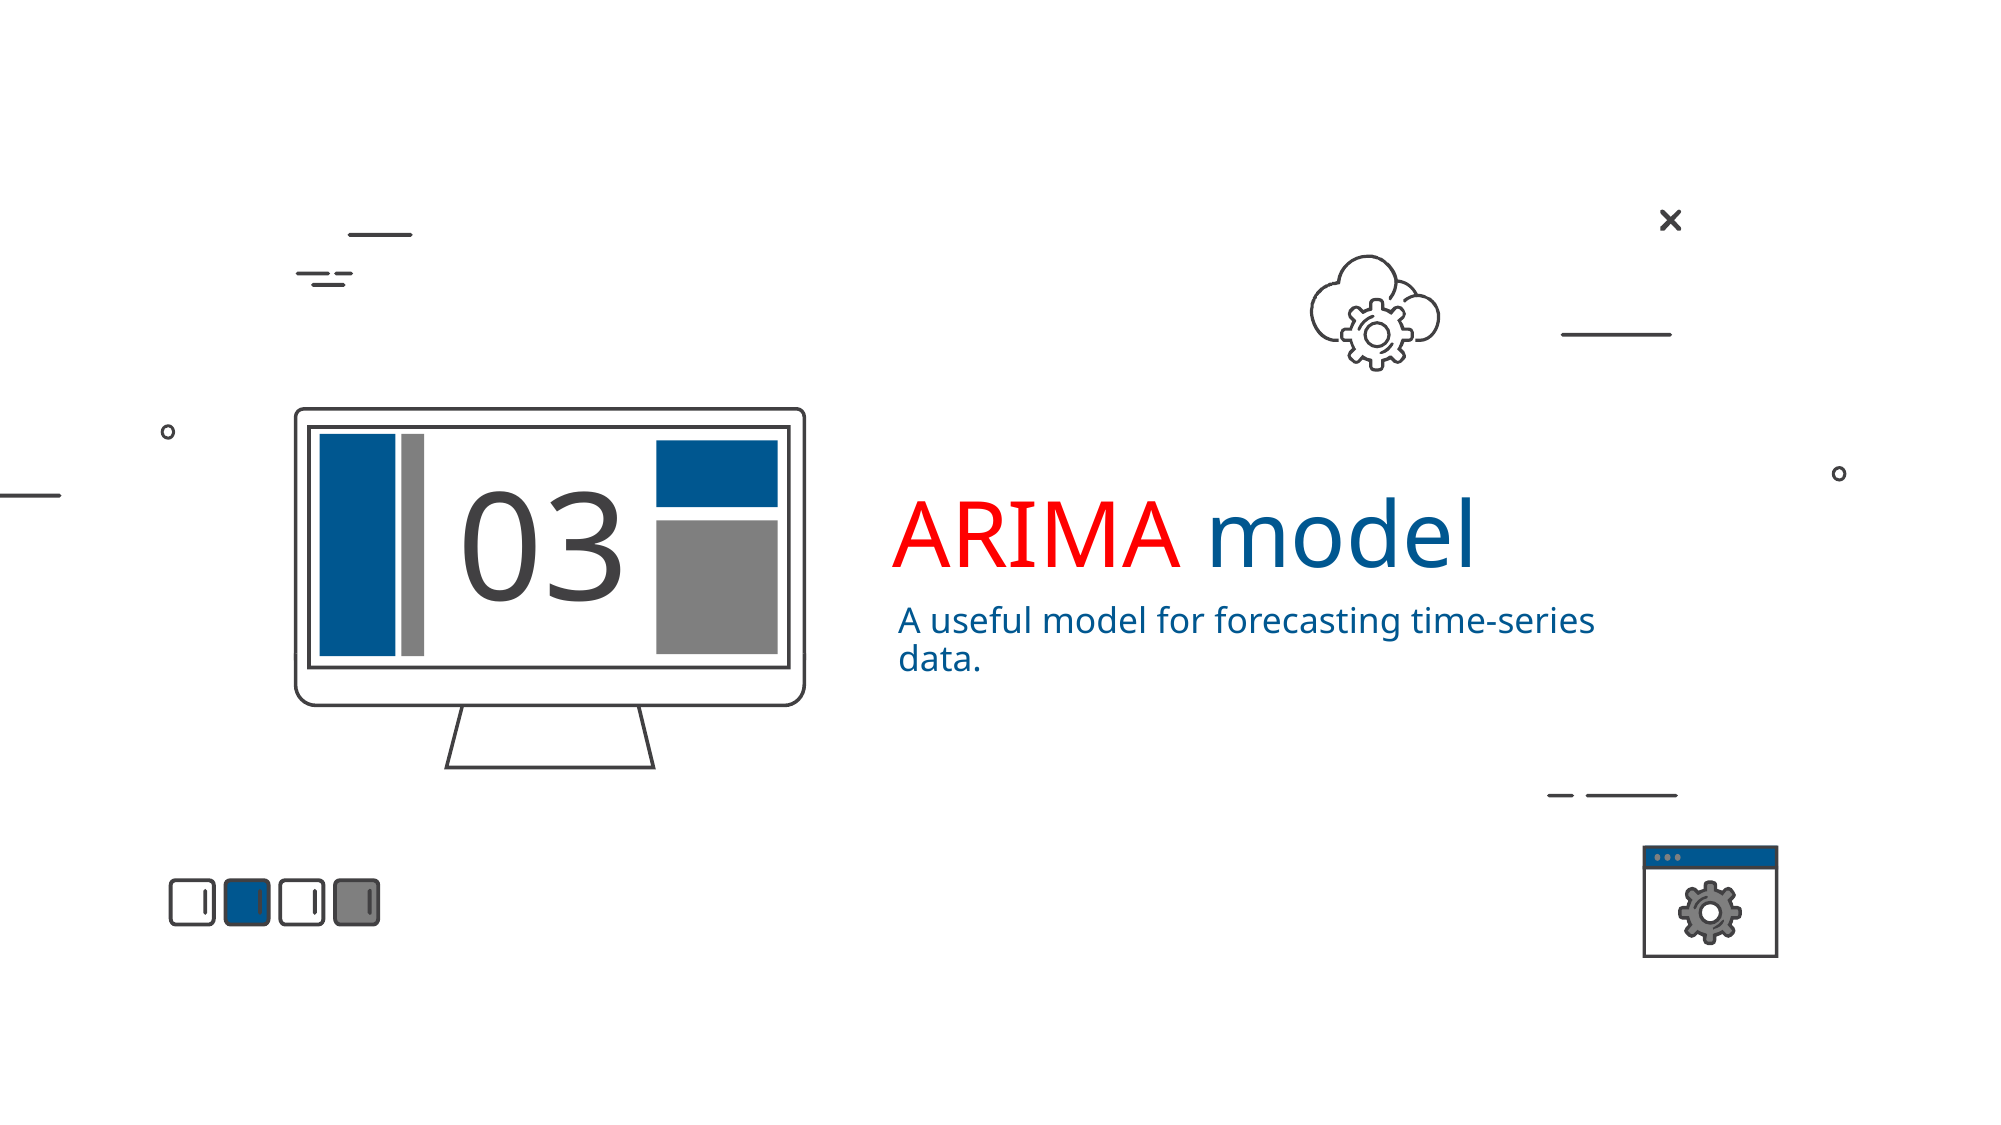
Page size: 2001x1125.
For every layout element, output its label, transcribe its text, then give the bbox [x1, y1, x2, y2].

text_box [1560, 332, 1673, 337]
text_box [168, 878, 381, 927]
text_box [1660, 220, 1671, 231]
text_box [295, 271, 354, 287]
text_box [1309, 254, 1441, 372]
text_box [1642, 845, 1779, 958]
text_box A useful model for forecasting time-series data. [883, 595, 1661, 687]
text_box ARIMA model [877, 468, 1658, 593]
text_box [1585, 793, 1678, 798]
text_box [347, 232, 413, 237]
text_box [293, 407, 807, 770]
text_box [1831, 466, 1847, 482]
text_box [0, 493, 62, 498]
text_box [1547, 793, 1575, 798]
text_box [1671, 209, 1682, 220]
text_box [1660, 209, 1682, 231]
text_box [160, 424, 176, 440]
